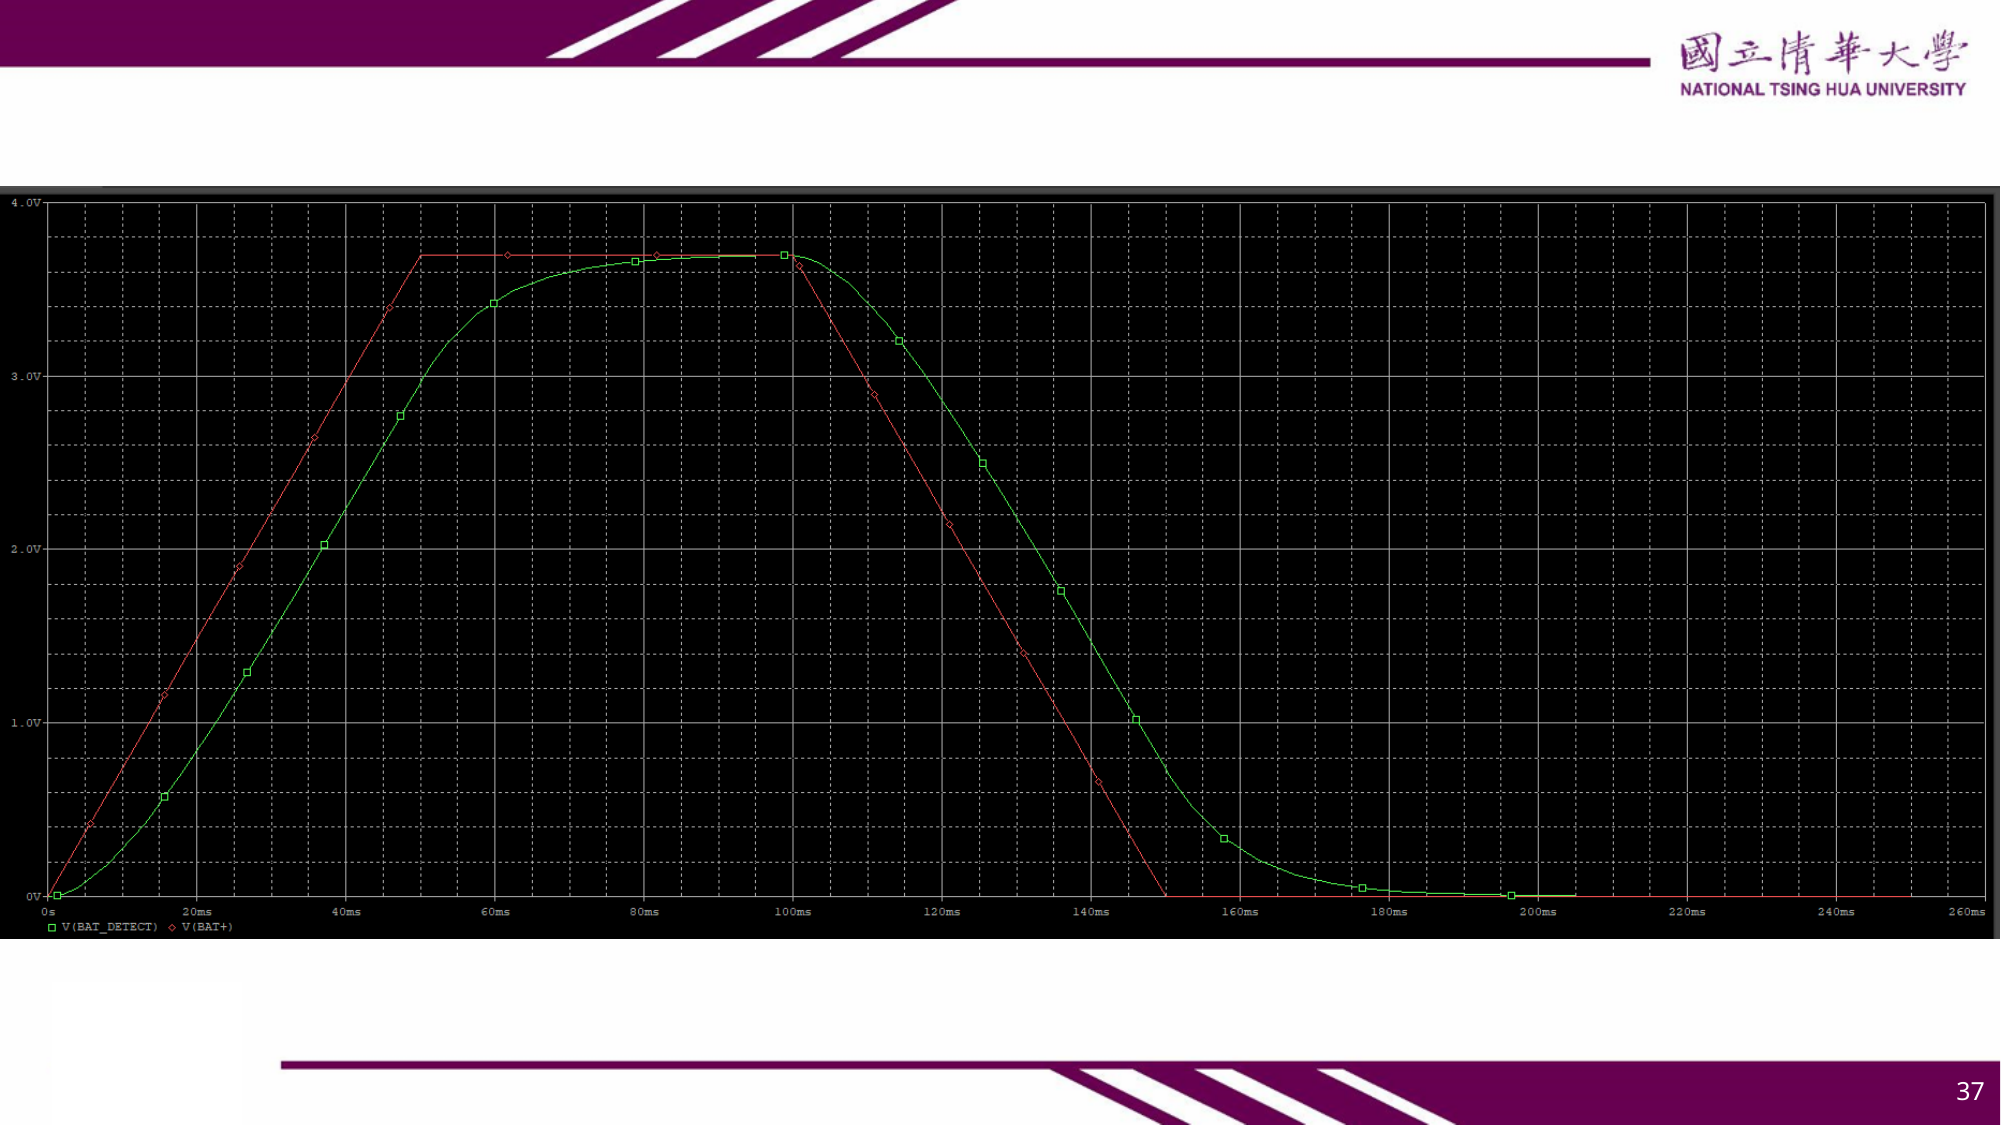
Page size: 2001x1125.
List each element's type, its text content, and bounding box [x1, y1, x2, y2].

picture [0, 0, 2001, 1125]
slide_number 37 [1550, 1062, 2000, 1122]
